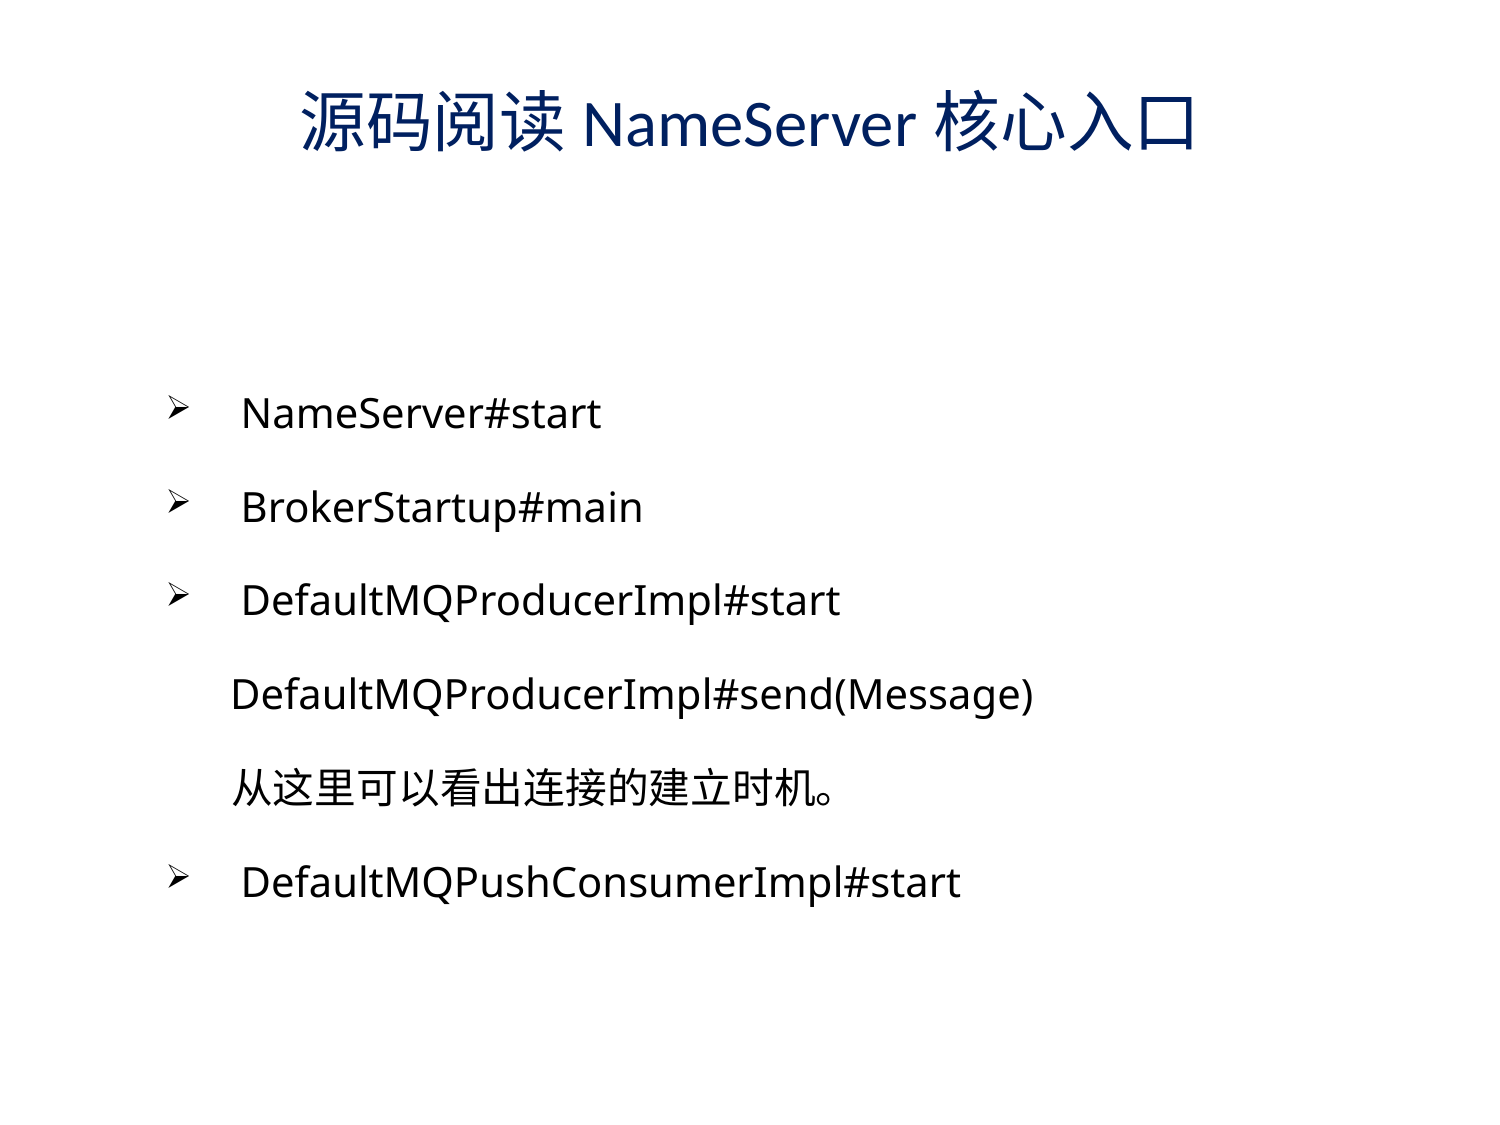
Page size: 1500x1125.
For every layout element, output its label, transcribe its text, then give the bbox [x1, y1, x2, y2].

text_box 源码阅读NameServer核心入口 [291, 72, 1209, 168]
text_box NameServer#start BrokerStartup#main DefaultMQProducerImpl#start DefaultMQProducerImpl#send(Message) 从这里可以看出连接的建立时机。 DefaultMQPushConsumerImpl#start [150, 335, 1414, 913]
